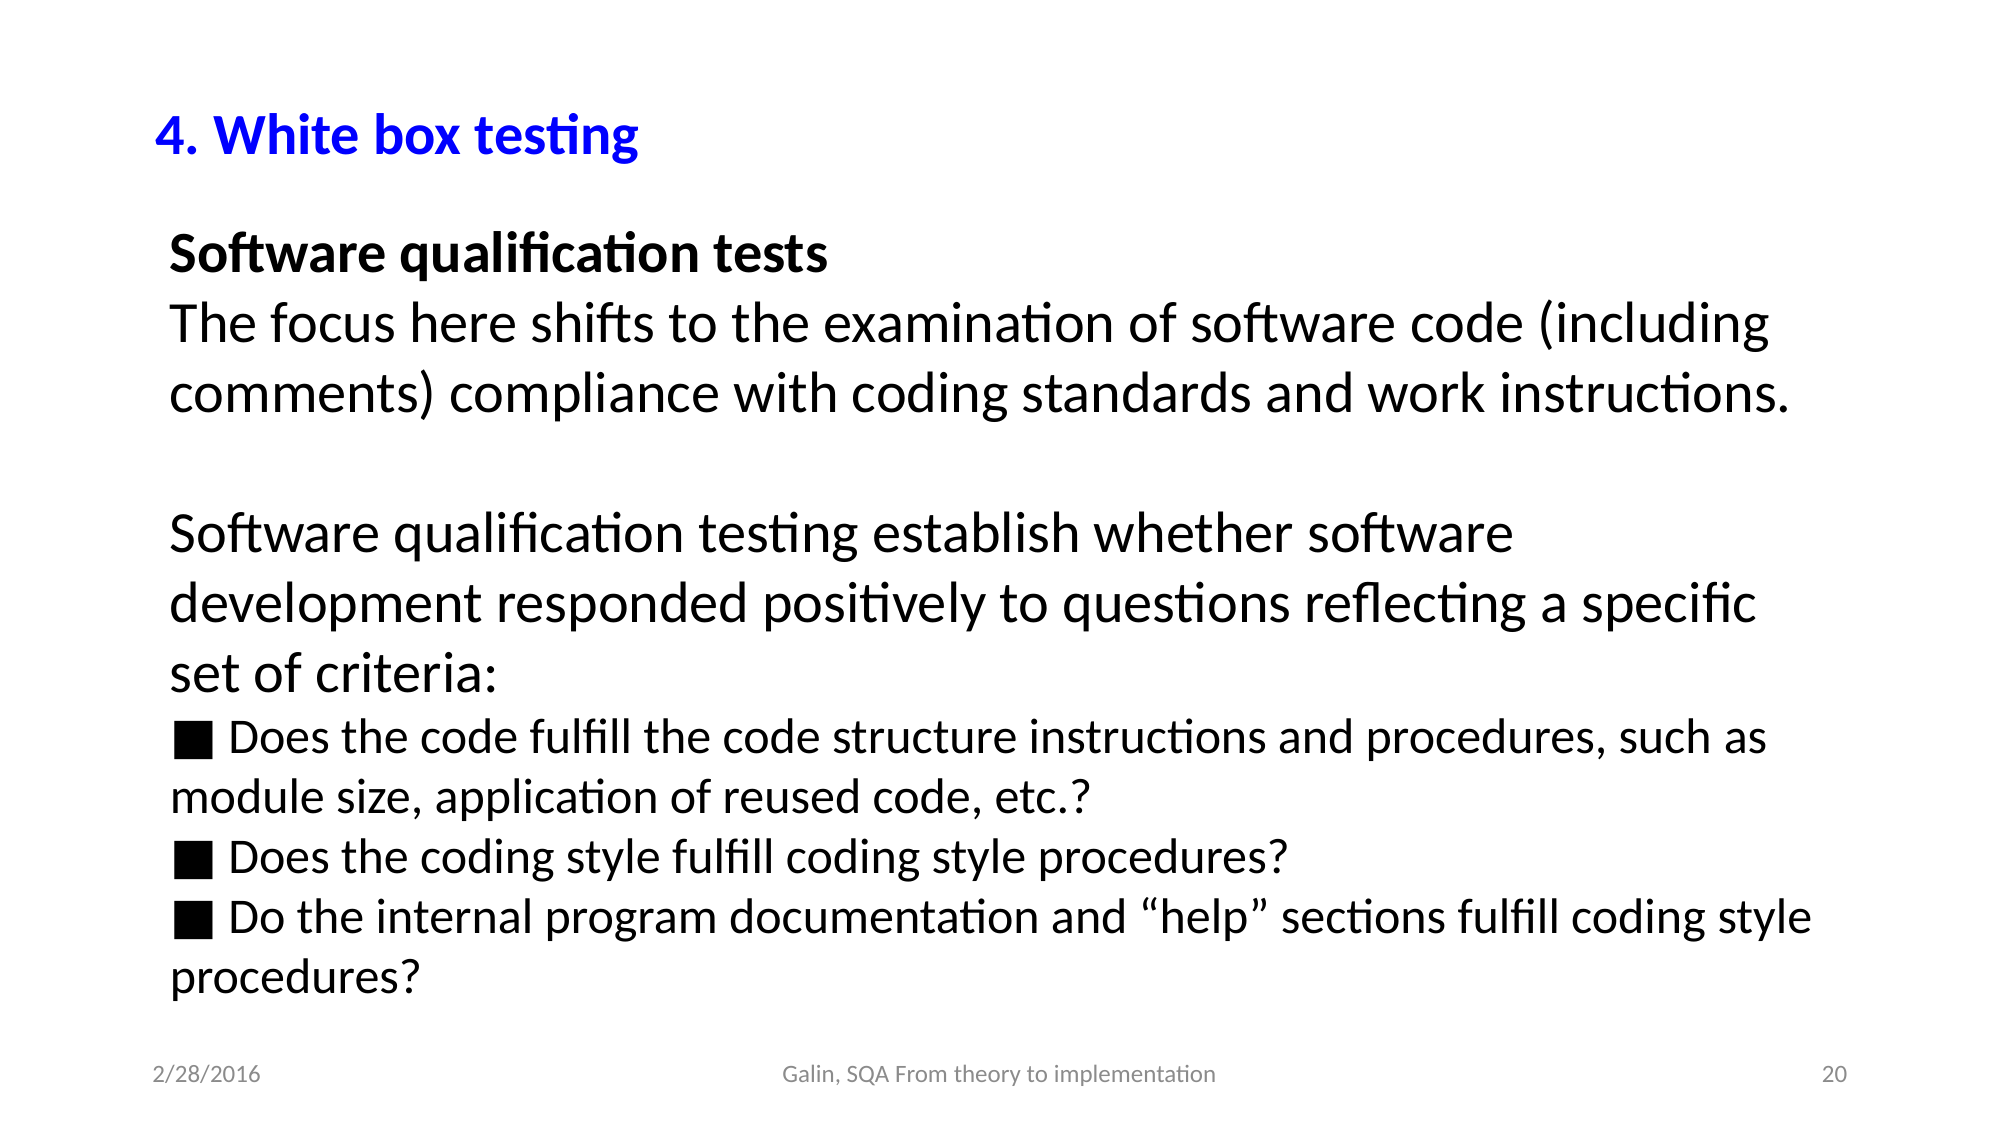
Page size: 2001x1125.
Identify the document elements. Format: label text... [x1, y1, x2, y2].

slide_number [137, 1042, 588, 1103]
text_box 4. White box testing [154, 96, 1940, 167]
slide_number 20 [1412, 1042, 1863, 1103]
footer Galin, SQA From theory to implementation [662, 1042, 1338, 1103]
text_box Software qualification tests The focus here shifts to the examination of software code (including comments) compliance with coding standards and work instructions. Software qualification testing establish whether software development responded positively to questions reflecting a specific set of criteria: ■ Does the code fulfill the code structure instructions and procedures, such as module size, application of reused code, etc.? ■ Does the coding style fulfill coding style procedures? ■ Do the internal program documentation and “help” sections fulfill coding style procedures? [154, 206, 1853, 1012]
